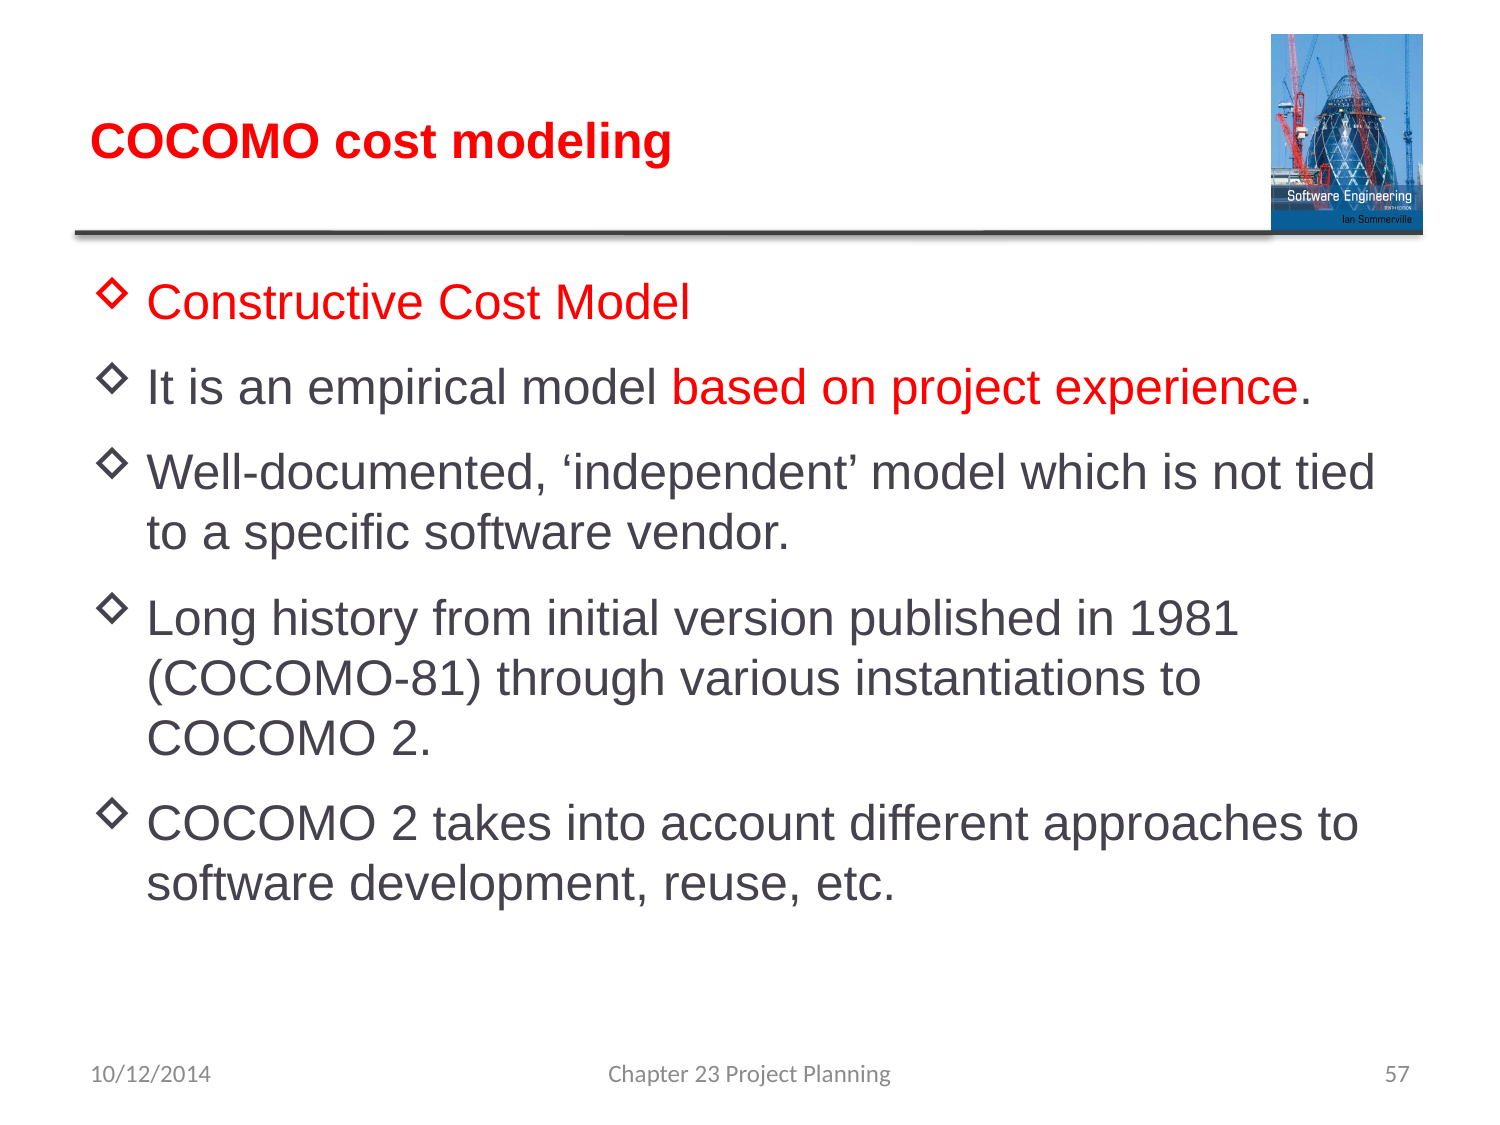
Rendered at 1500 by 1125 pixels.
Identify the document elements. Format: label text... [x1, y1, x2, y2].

footer Chapter 23 Project Planning [512, 1042, 988, 1103]
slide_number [75, 1042, 425, 1103]
slide_number 57 [1074, 1042, 1425, 1103]
list Constructive Cost Model It is an empirical model based on project experience. Well-documented, ‘independent’ model which is not tied to a specific software vendor. Long history from initial version published in 1981 (COCOMO-81) through various instantiations to COCOMO 2. COCOMO 2 takes into account different approaches to software development, reuse, etc. [75, 262, 1425, 1005]
picture [1271, 34, 1423, 230]
title COCOMO cost modeling [74, 44, 1272, 233]
